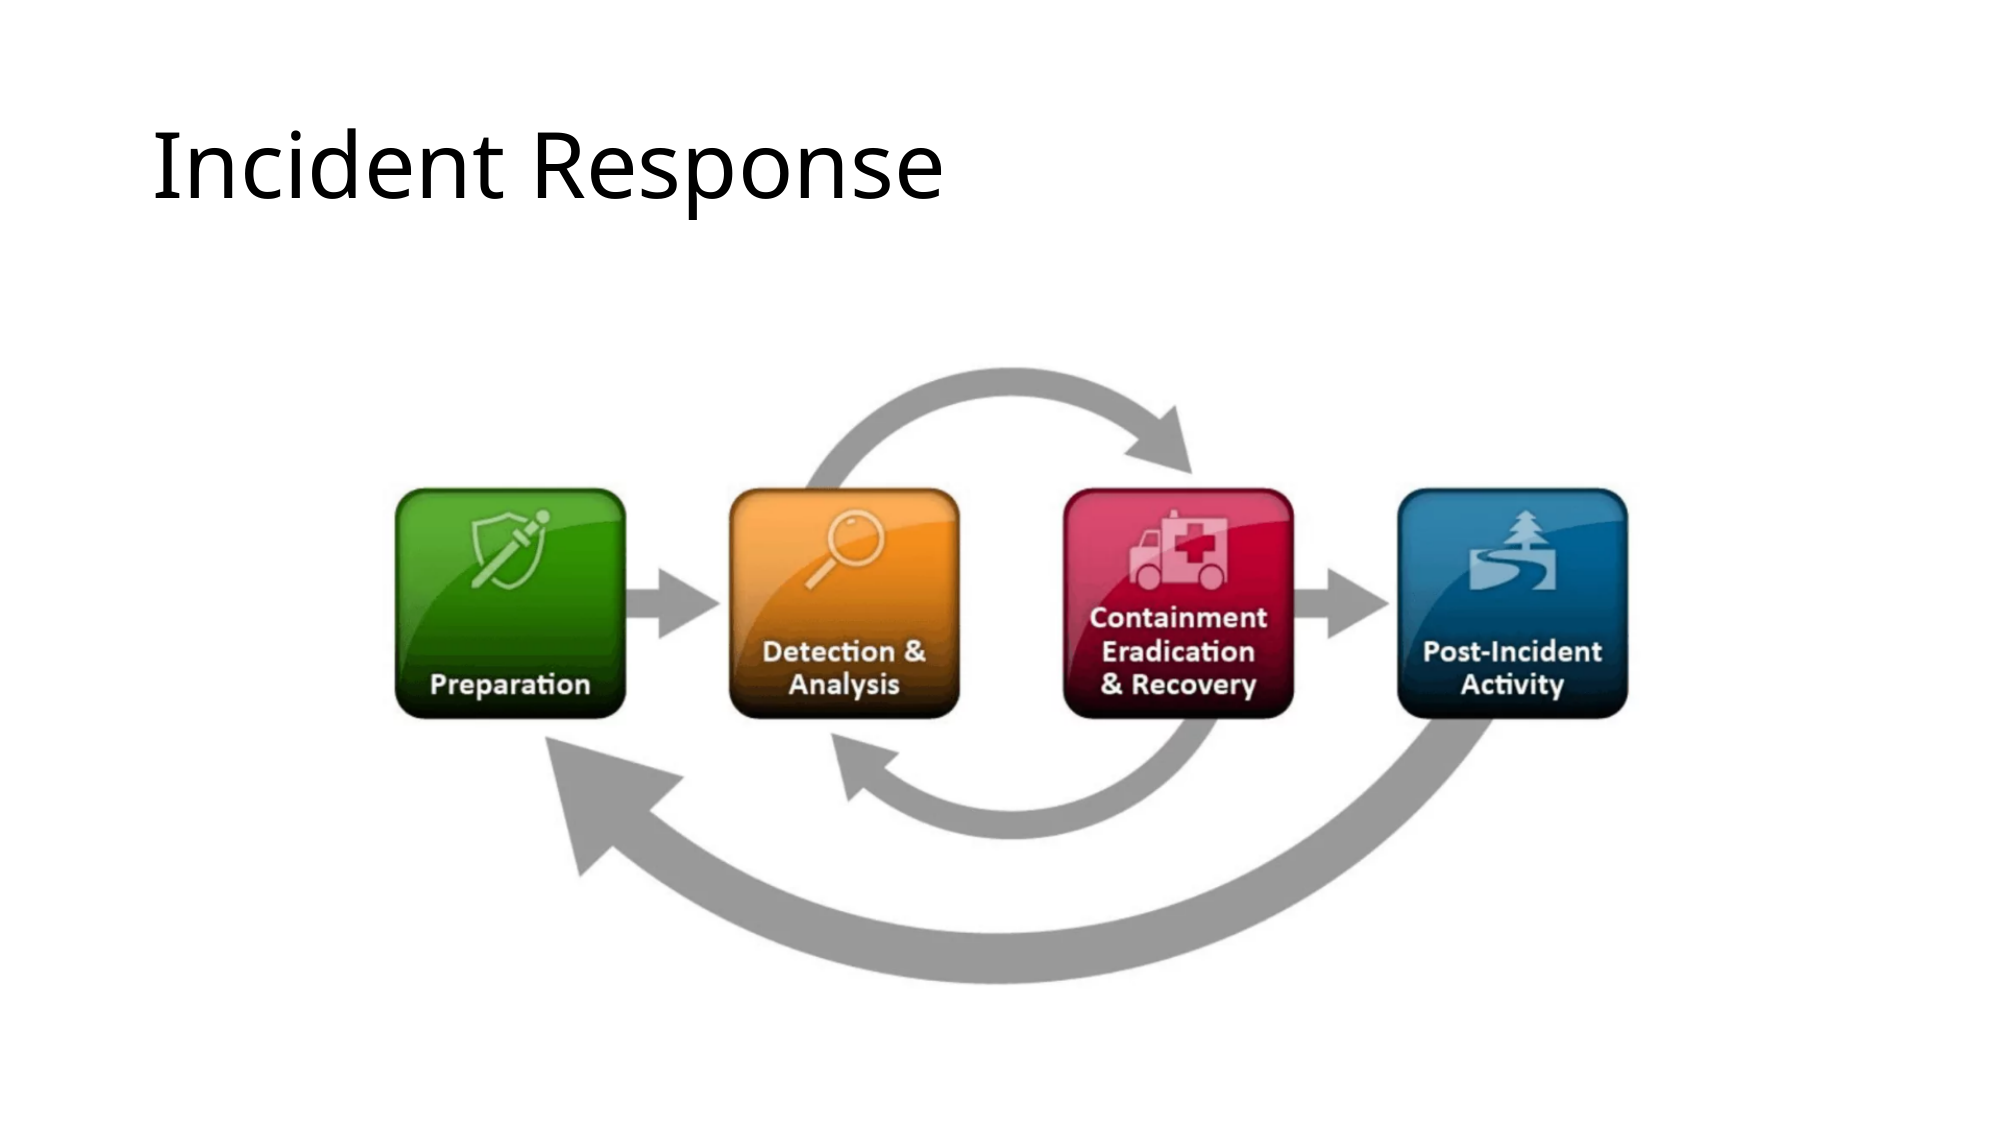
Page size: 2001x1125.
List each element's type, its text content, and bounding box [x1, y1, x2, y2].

title Incident Response [137, 59, 1863, 278]
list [316, 306, 1684, 1006]
